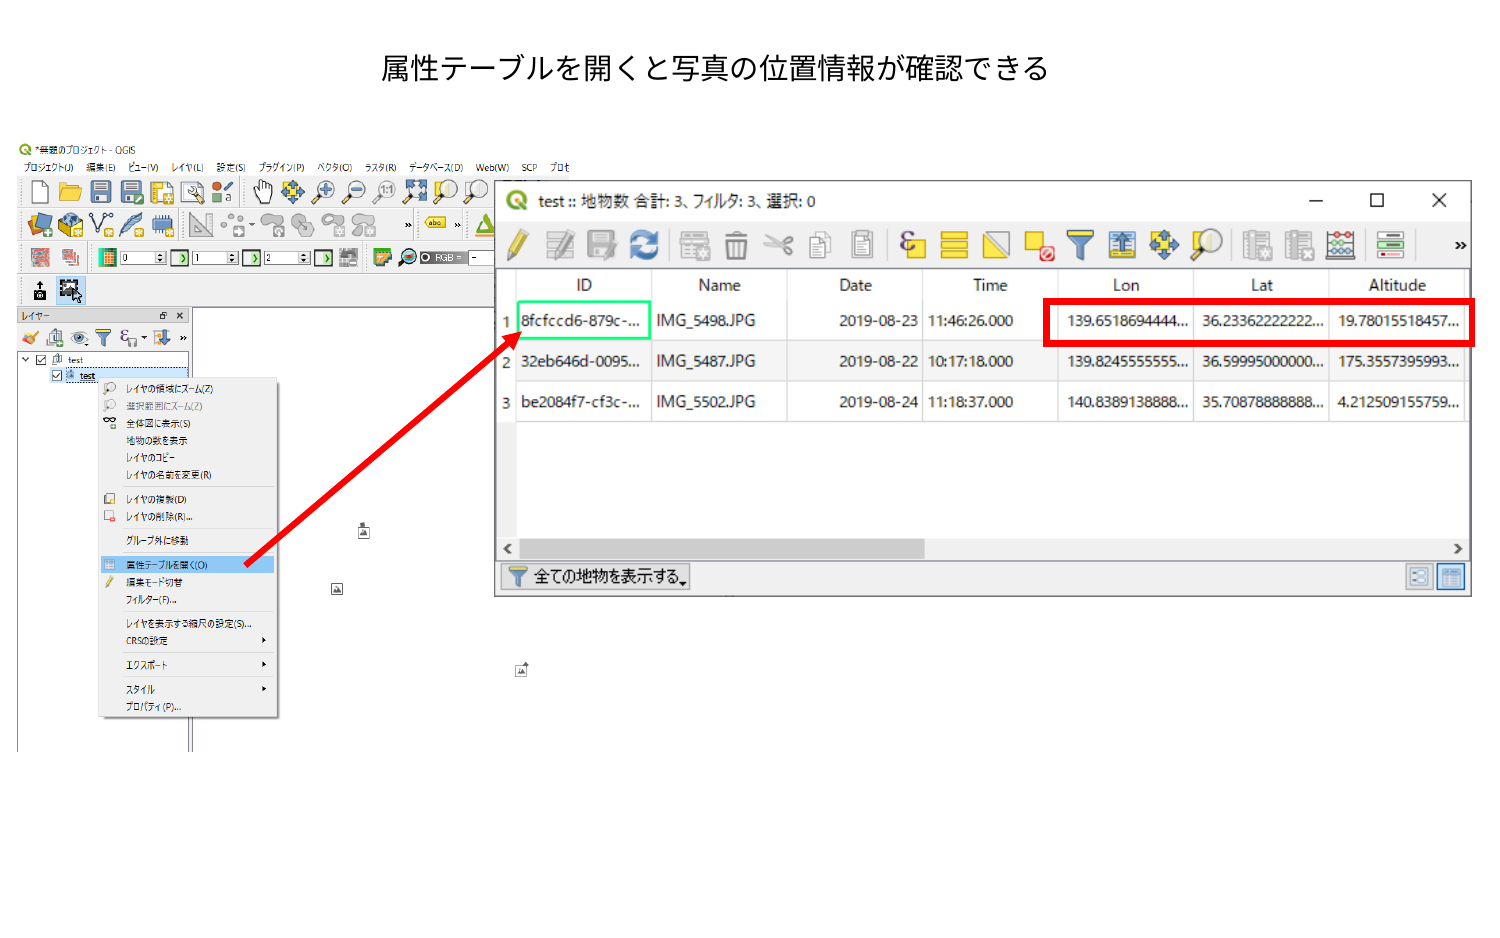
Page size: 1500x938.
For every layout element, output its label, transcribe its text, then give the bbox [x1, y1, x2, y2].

text_box 属性テーブルを開くと写真の位置情報が確認できる [366, 42, 1067, 93]
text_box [245, 331, 522, 566]
picture [17, 143, 1472, 752]
